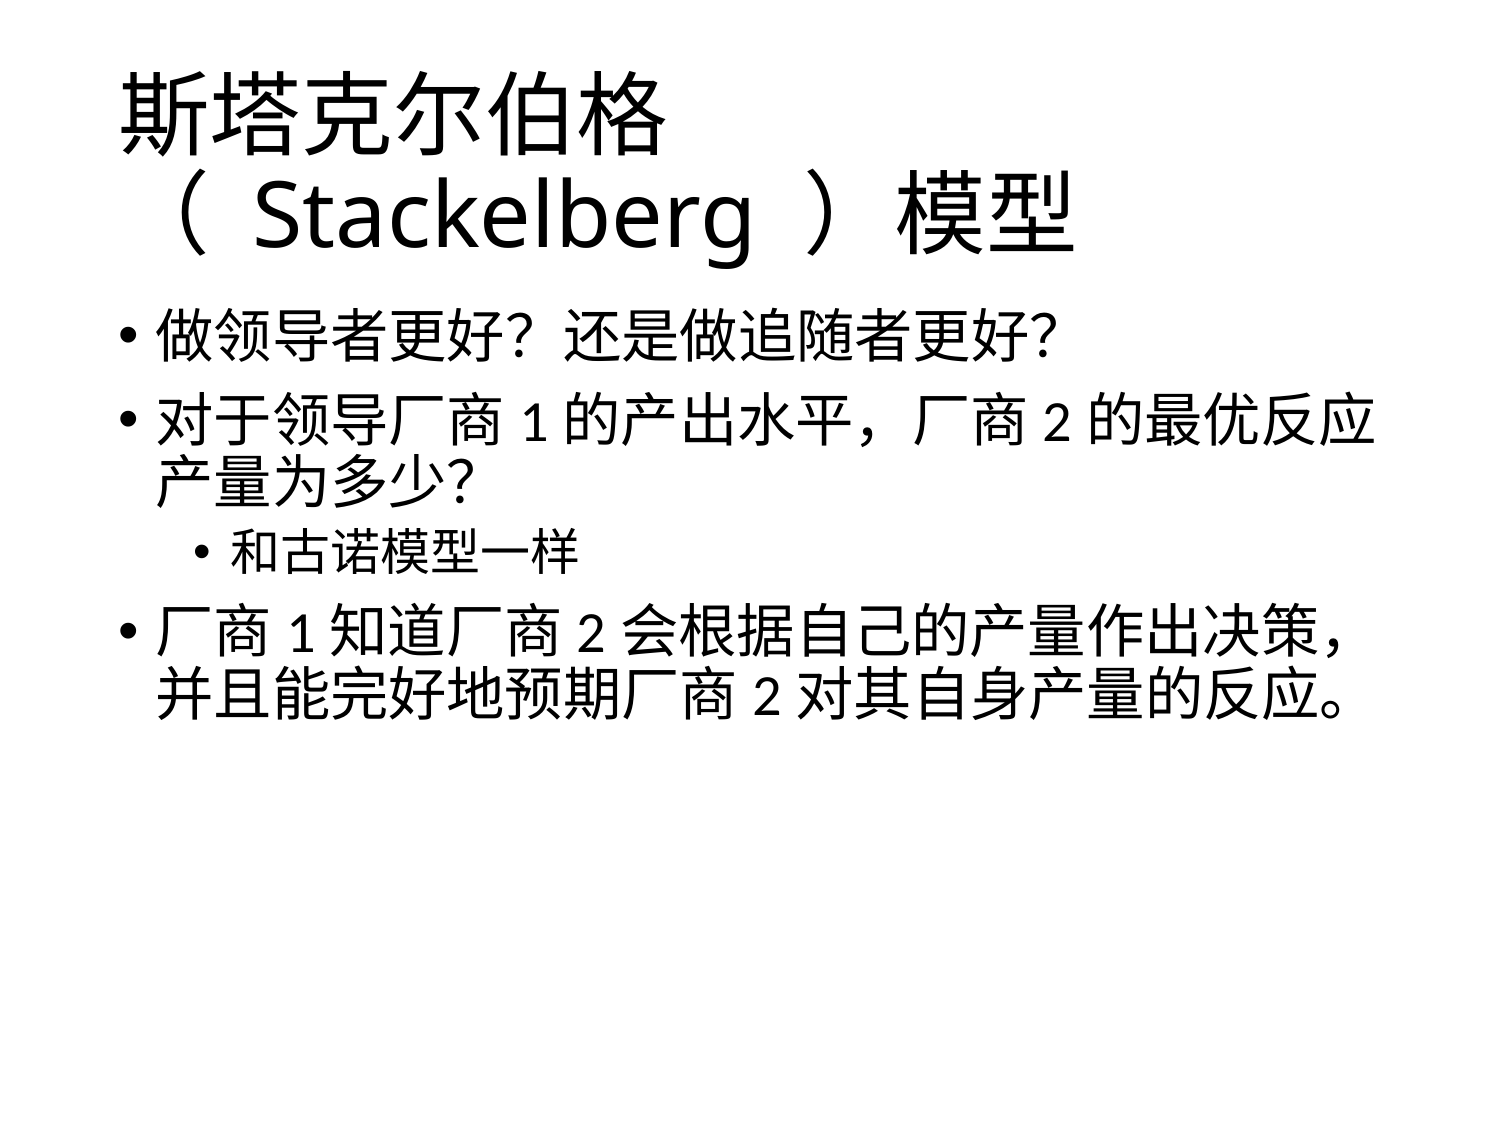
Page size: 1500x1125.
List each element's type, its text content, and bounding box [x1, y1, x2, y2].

title 斯塔克尔伯格（ Stackelberg ）模型 [103, 59, 1397, 278]
